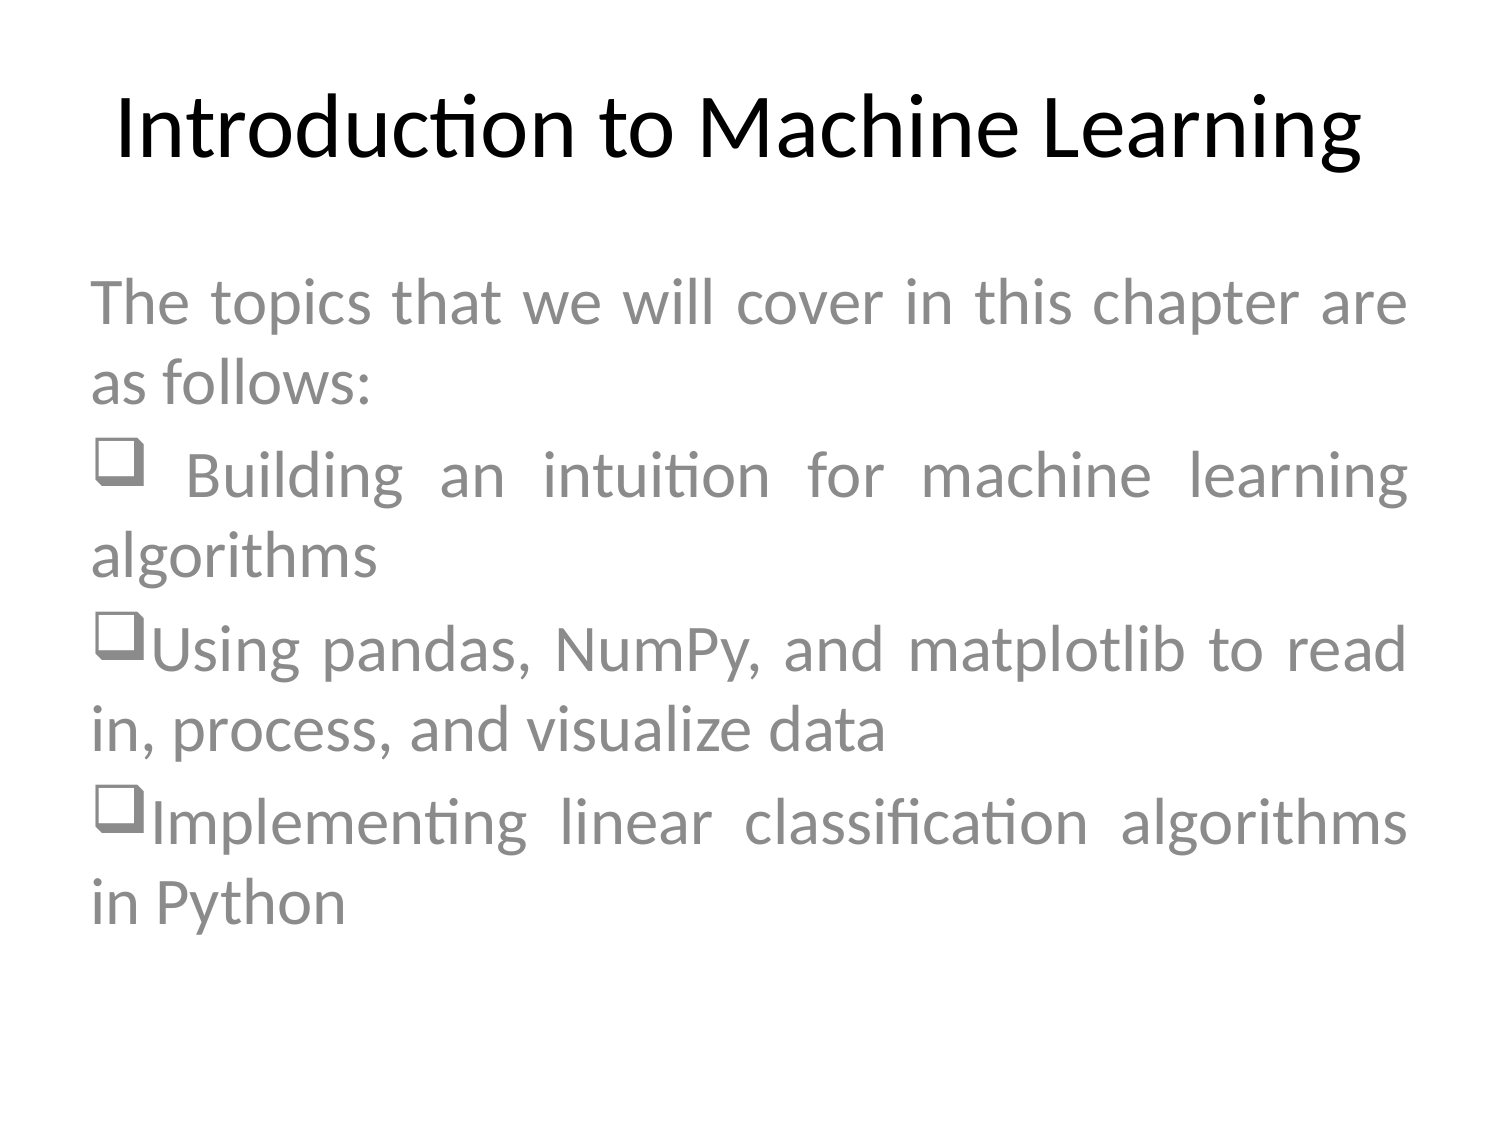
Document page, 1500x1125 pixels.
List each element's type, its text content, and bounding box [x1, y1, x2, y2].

title Introduction to Machine Learning [62, 0, 1438, 242]
subtitle The topics that we will cover in this chapter are as follows: Building an intuition for machine learning algorithms Using pandas, NumPy, and matplotlib to read in, process, and visualize data Implementing linear classification algorithms in Python [75, 249, 1425, 1000]
